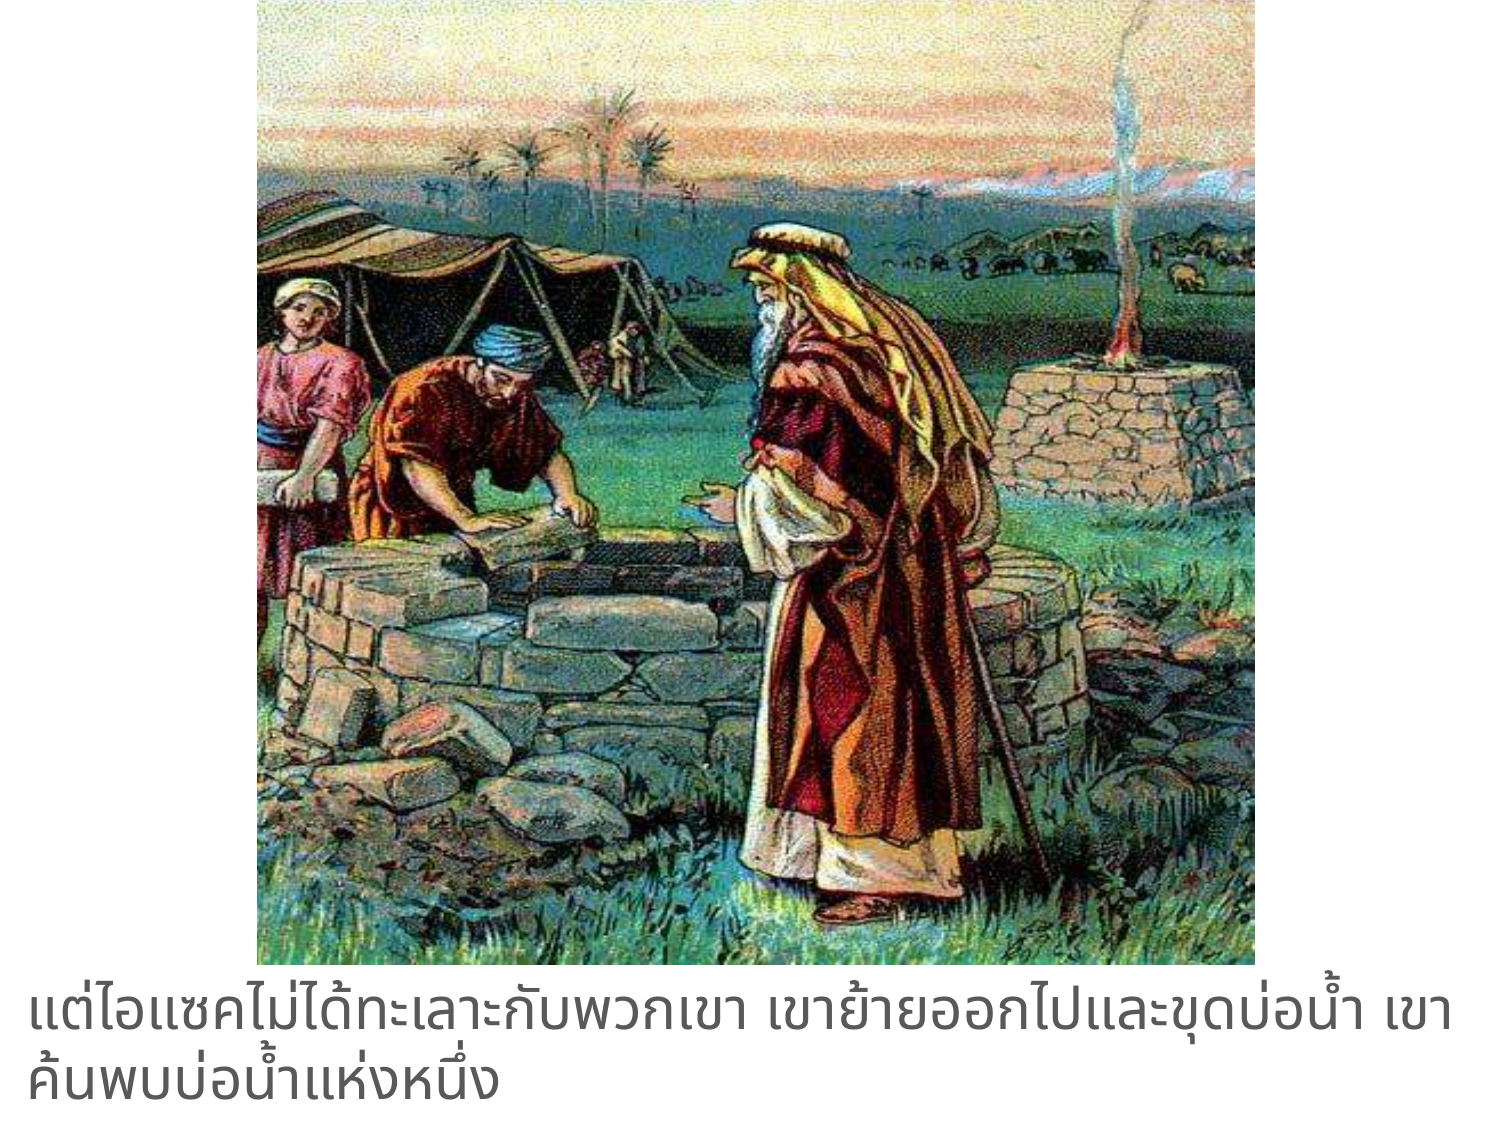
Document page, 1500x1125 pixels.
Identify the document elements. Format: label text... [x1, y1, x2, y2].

text_box แต่ไอแซคไม่ได้ทะเลาะกับพวกเขา เขาย้ายออกไปและขุดบ่อน้ำ เขาค้นพบบ่อน้ำแห่งหนึ่ง [11, 964, 1500, 1119]
picture [256, 0, 1256, 965]
